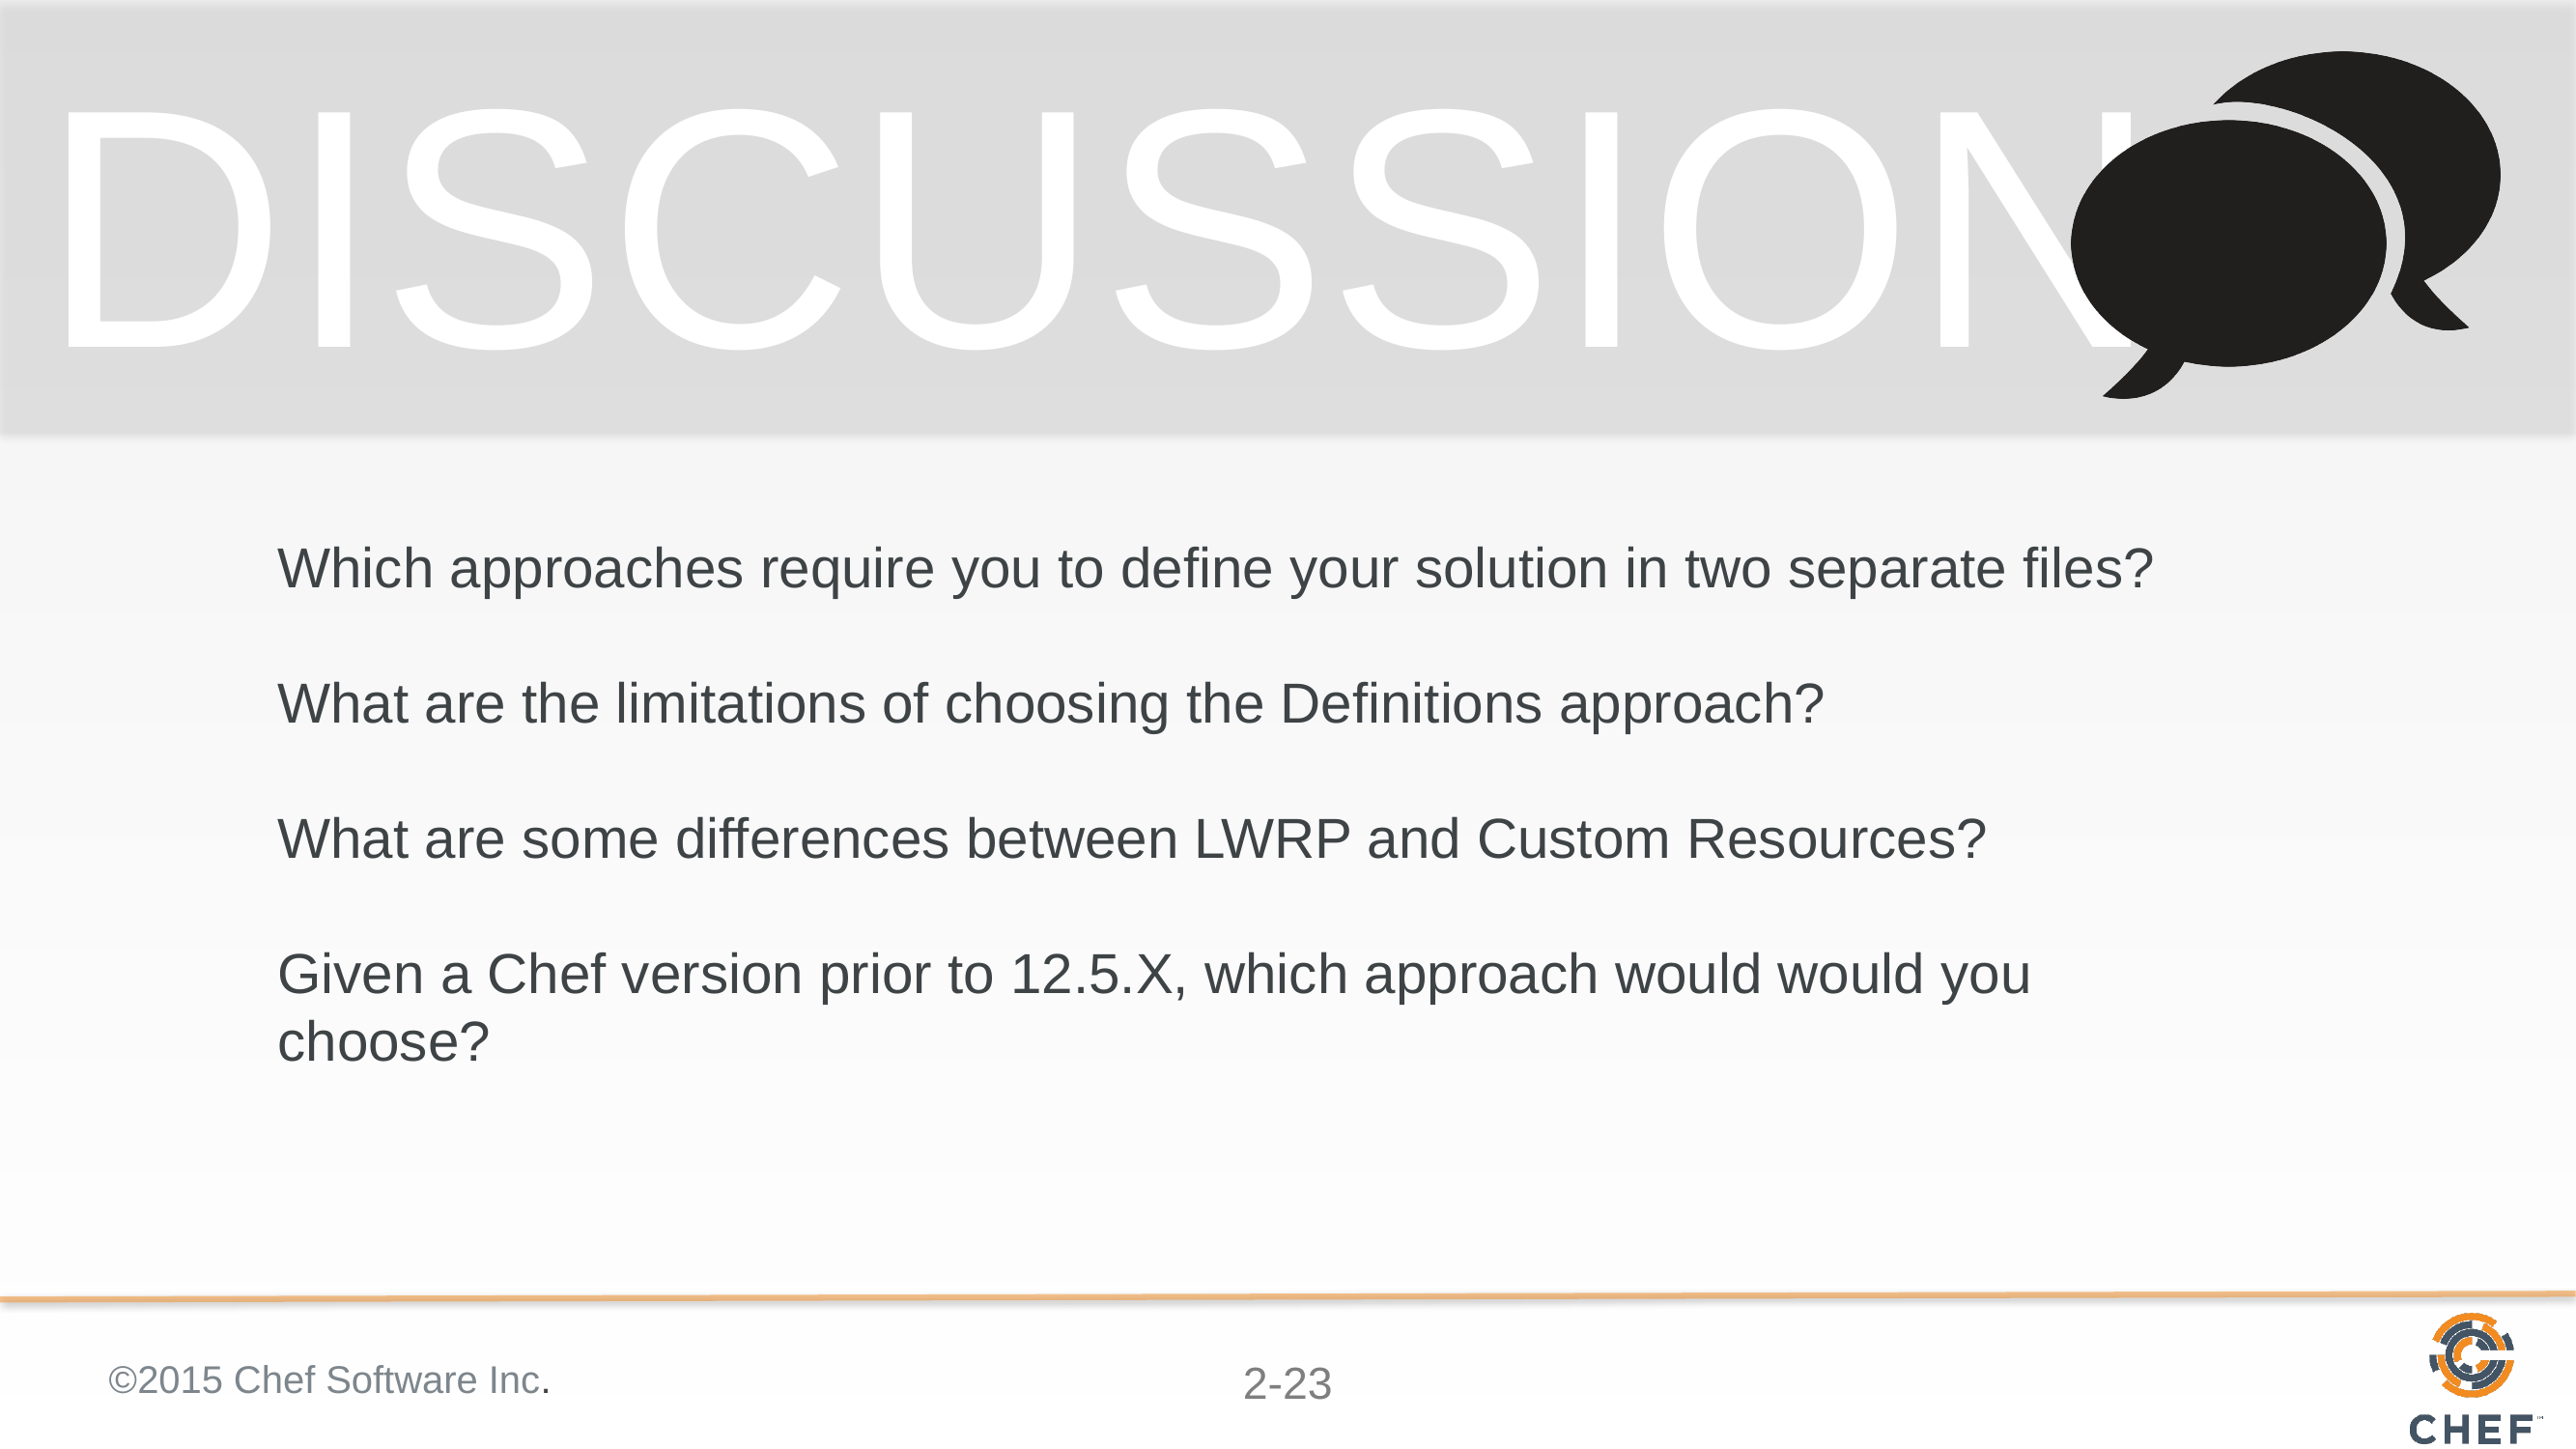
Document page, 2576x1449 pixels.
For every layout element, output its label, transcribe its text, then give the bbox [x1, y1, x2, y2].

picture [2071, 51, 2517, 399]
picture [2399, 1297, 2551, 1449]
subtitle Which approaches require you to define your solution in two separate files? What are the limitations of choosing the Definitions approach? What are some differences between LWRP and Custom Resources? Given a Chef version prior to 12.5.X, which approach would would you choose? [263, 516, 2218, 1203]
